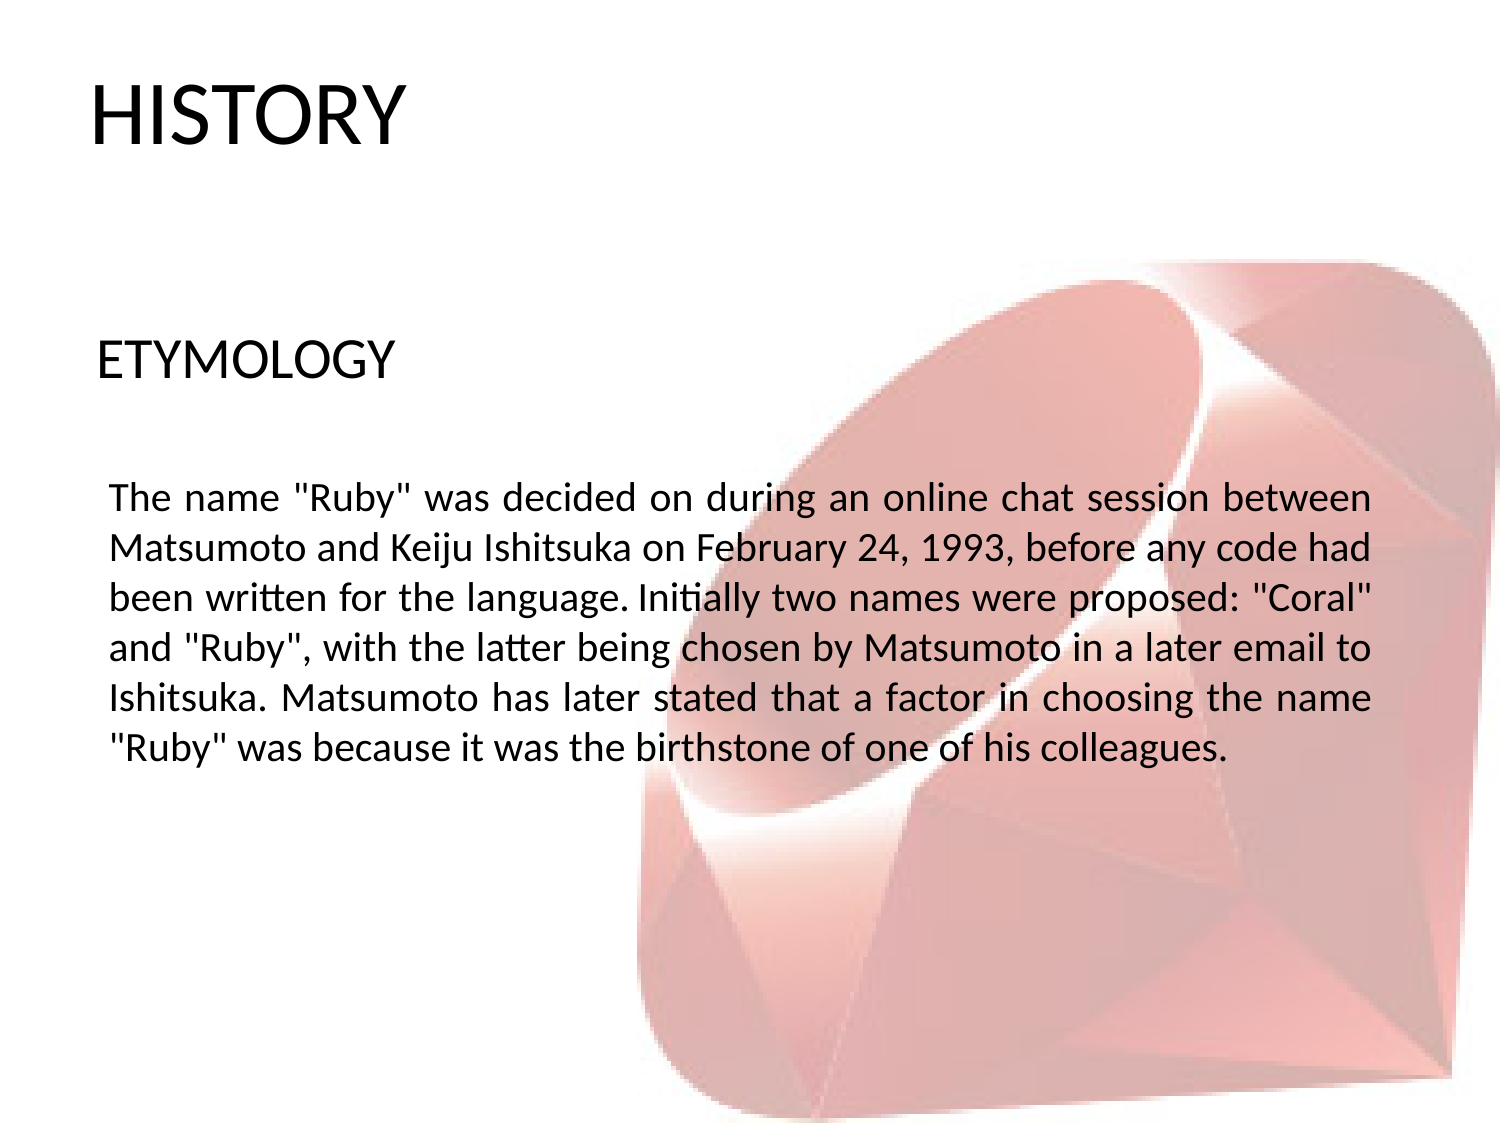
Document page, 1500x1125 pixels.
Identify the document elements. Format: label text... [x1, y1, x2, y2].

text_box The name "Ruby" was decided on during an online chat session between Matsumoto and Keiju Ishitsuka on February 24, 1993, before any code had been written for the language. Initially two names were proposed: "Coral" and "Ruby", with the latter being chosen by Matsumoto in a later email to Ishitsuka. Matsumoto has later stated that a factor in choosing the name "Ruby" was because it was the birthstone of one of his colleagues. [93, 462, 1388, 778]
title HISTORY [75, 45, 1425, 233]
picture [637, 259, 1500, 1123]
text_box ETYMOLOGY [81, 312, 412, 398]
